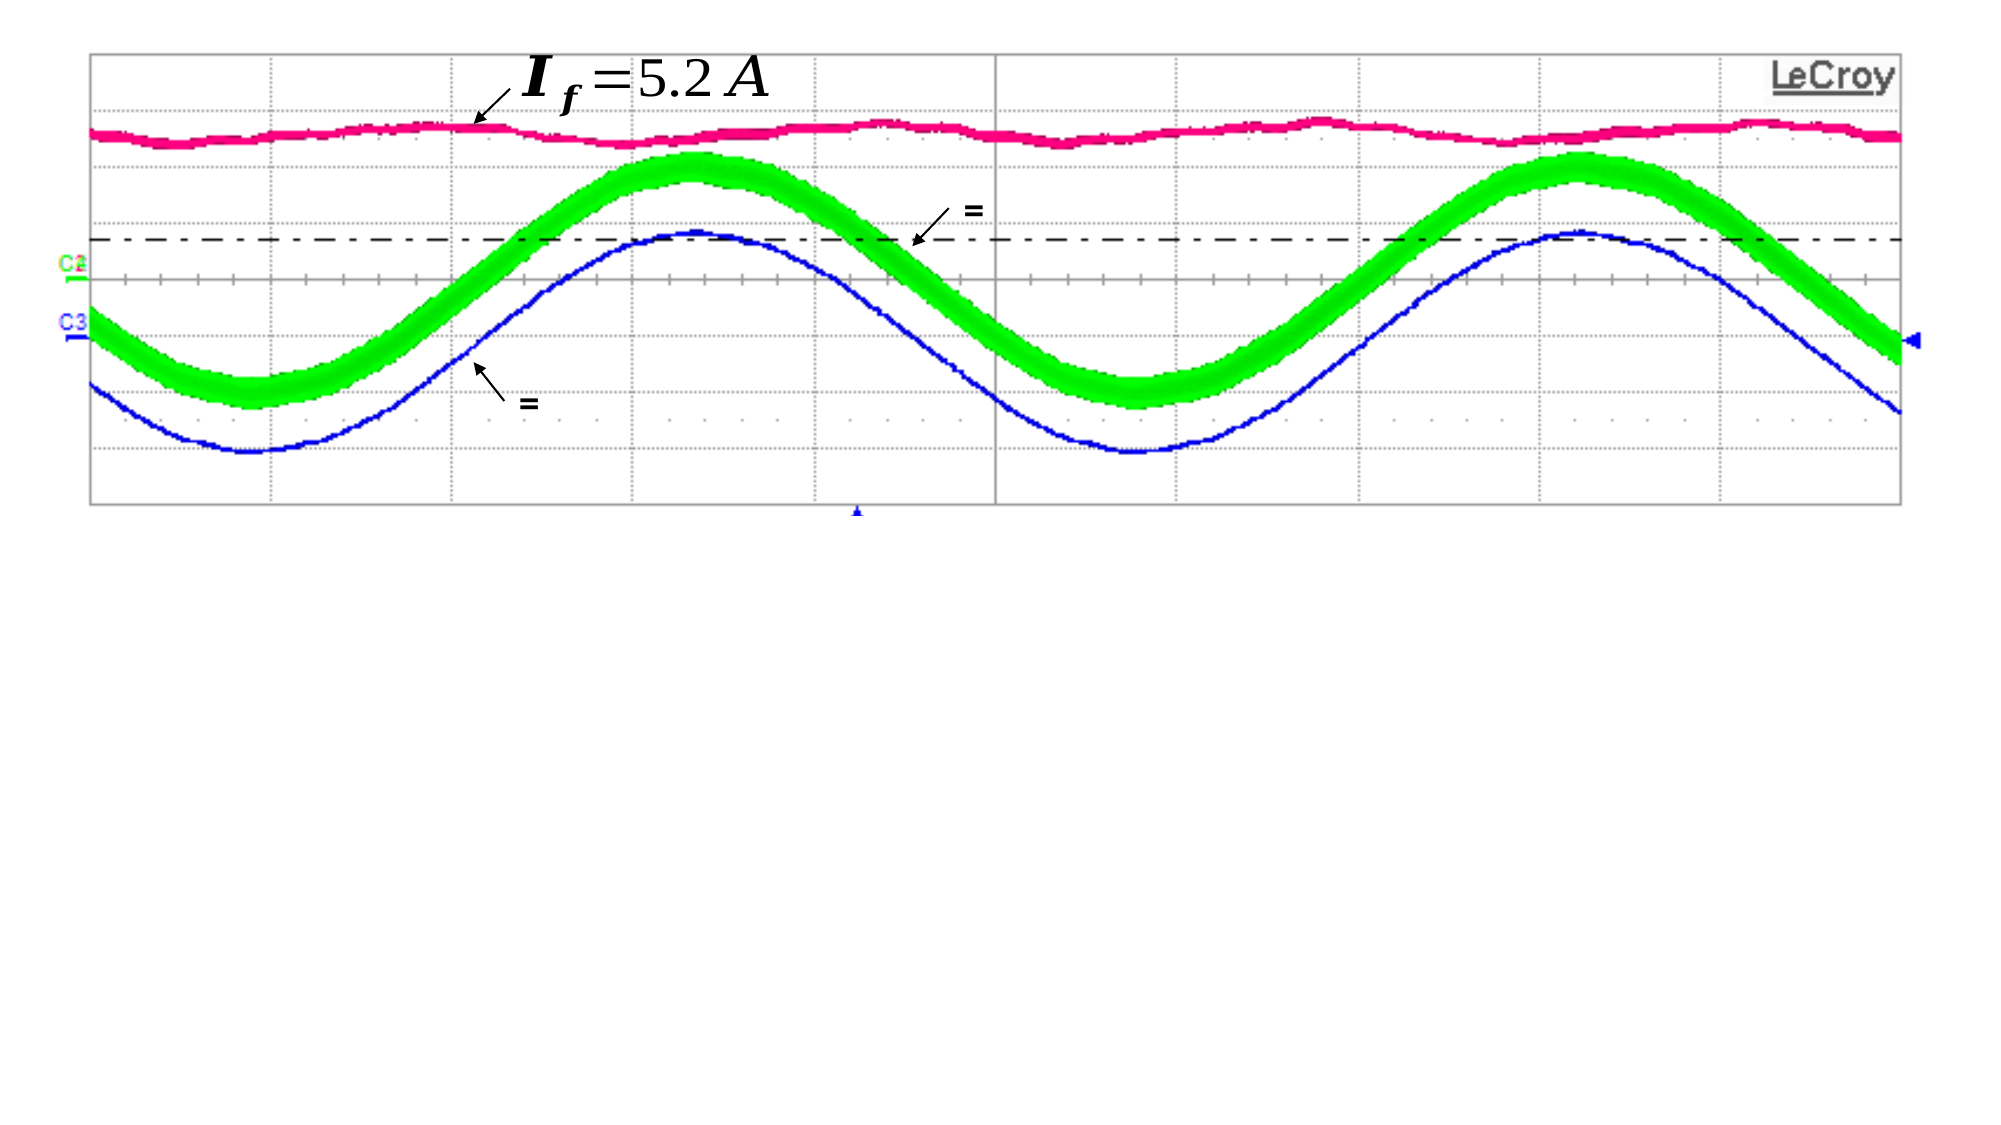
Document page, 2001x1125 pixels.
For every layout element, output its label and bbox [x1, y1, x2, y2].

text_box [50, 47, 1926, 516]
